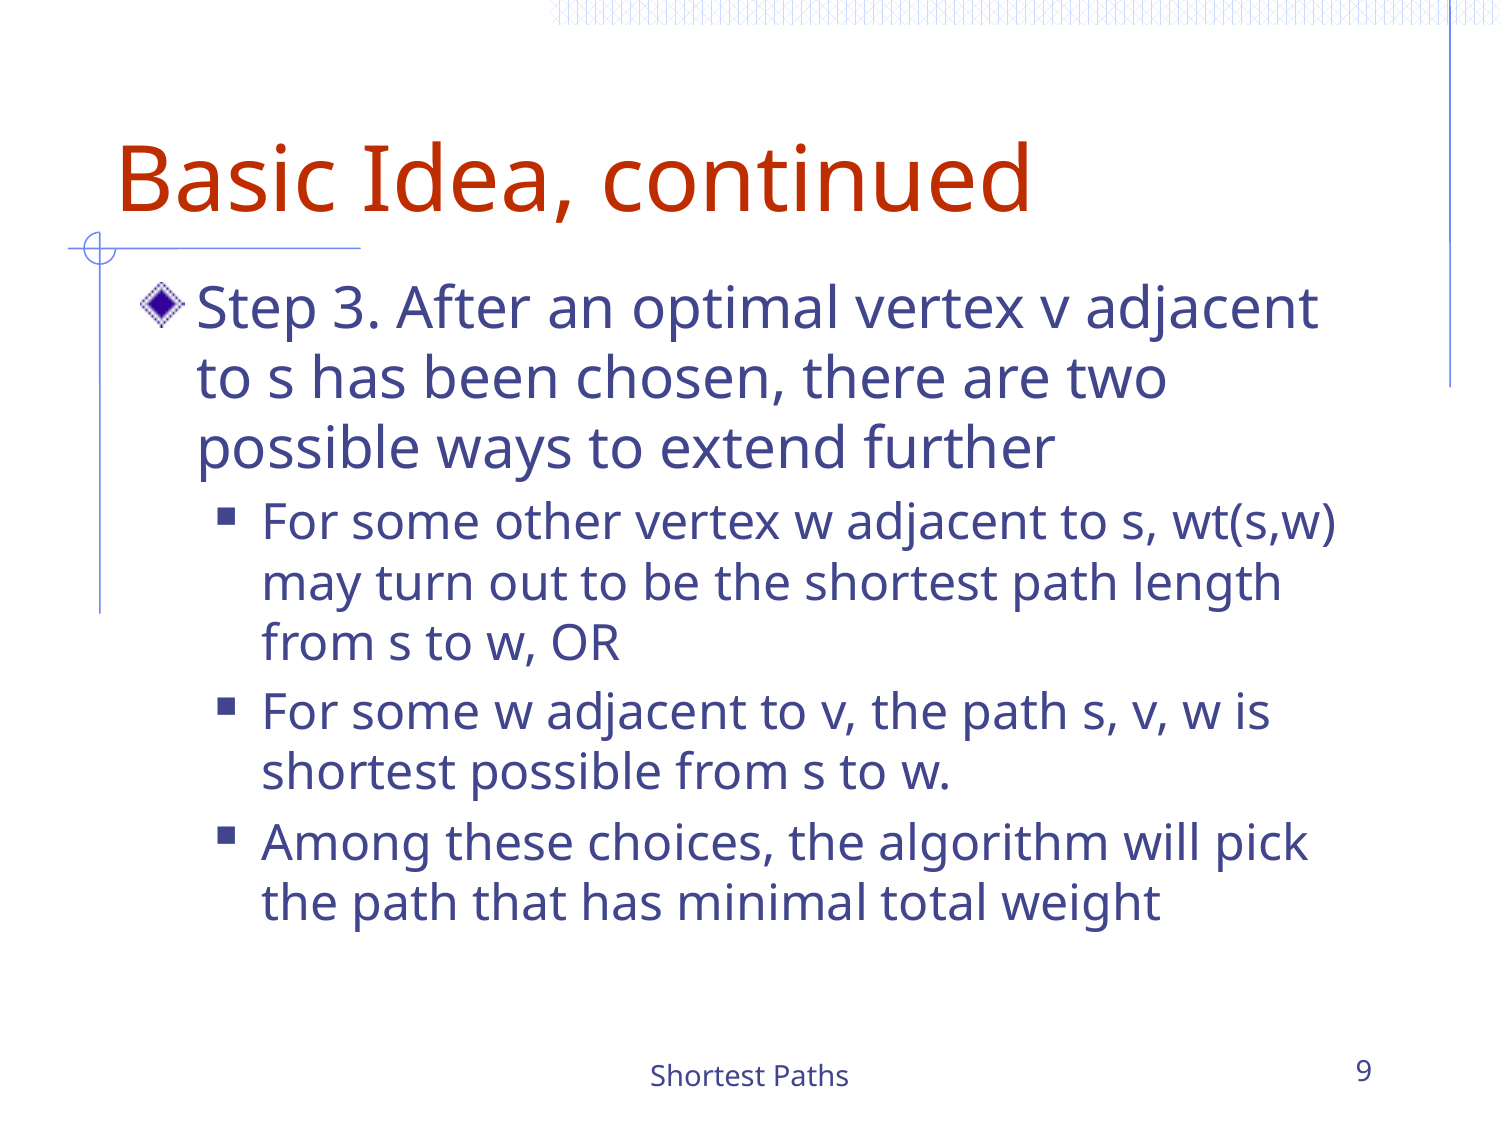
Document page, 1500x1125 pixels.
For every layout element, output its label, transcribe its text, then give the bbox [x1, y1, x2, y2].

picture [140, 282, 185, 328]
slide_number 9 [1074, 1025, 1388, 1100]
title Basic Idea, continued [99, 50, 1375, 238]
footer Shortest Paths [512, 1025, 988, 1100]
list Step 3. After an optimal vertex v adjacent to s has been chosen, there are two possible ways to extend further For some other vertex w adjacent to s, wt(s,w) may turn out to be the shortest path length from s to w, OR For some w adjacent to v, the path s, v, w is shortest possible from s to w. Among these choices, the algorithm will pick the path that has minimal total weight [125, 262, 1388, 938]
